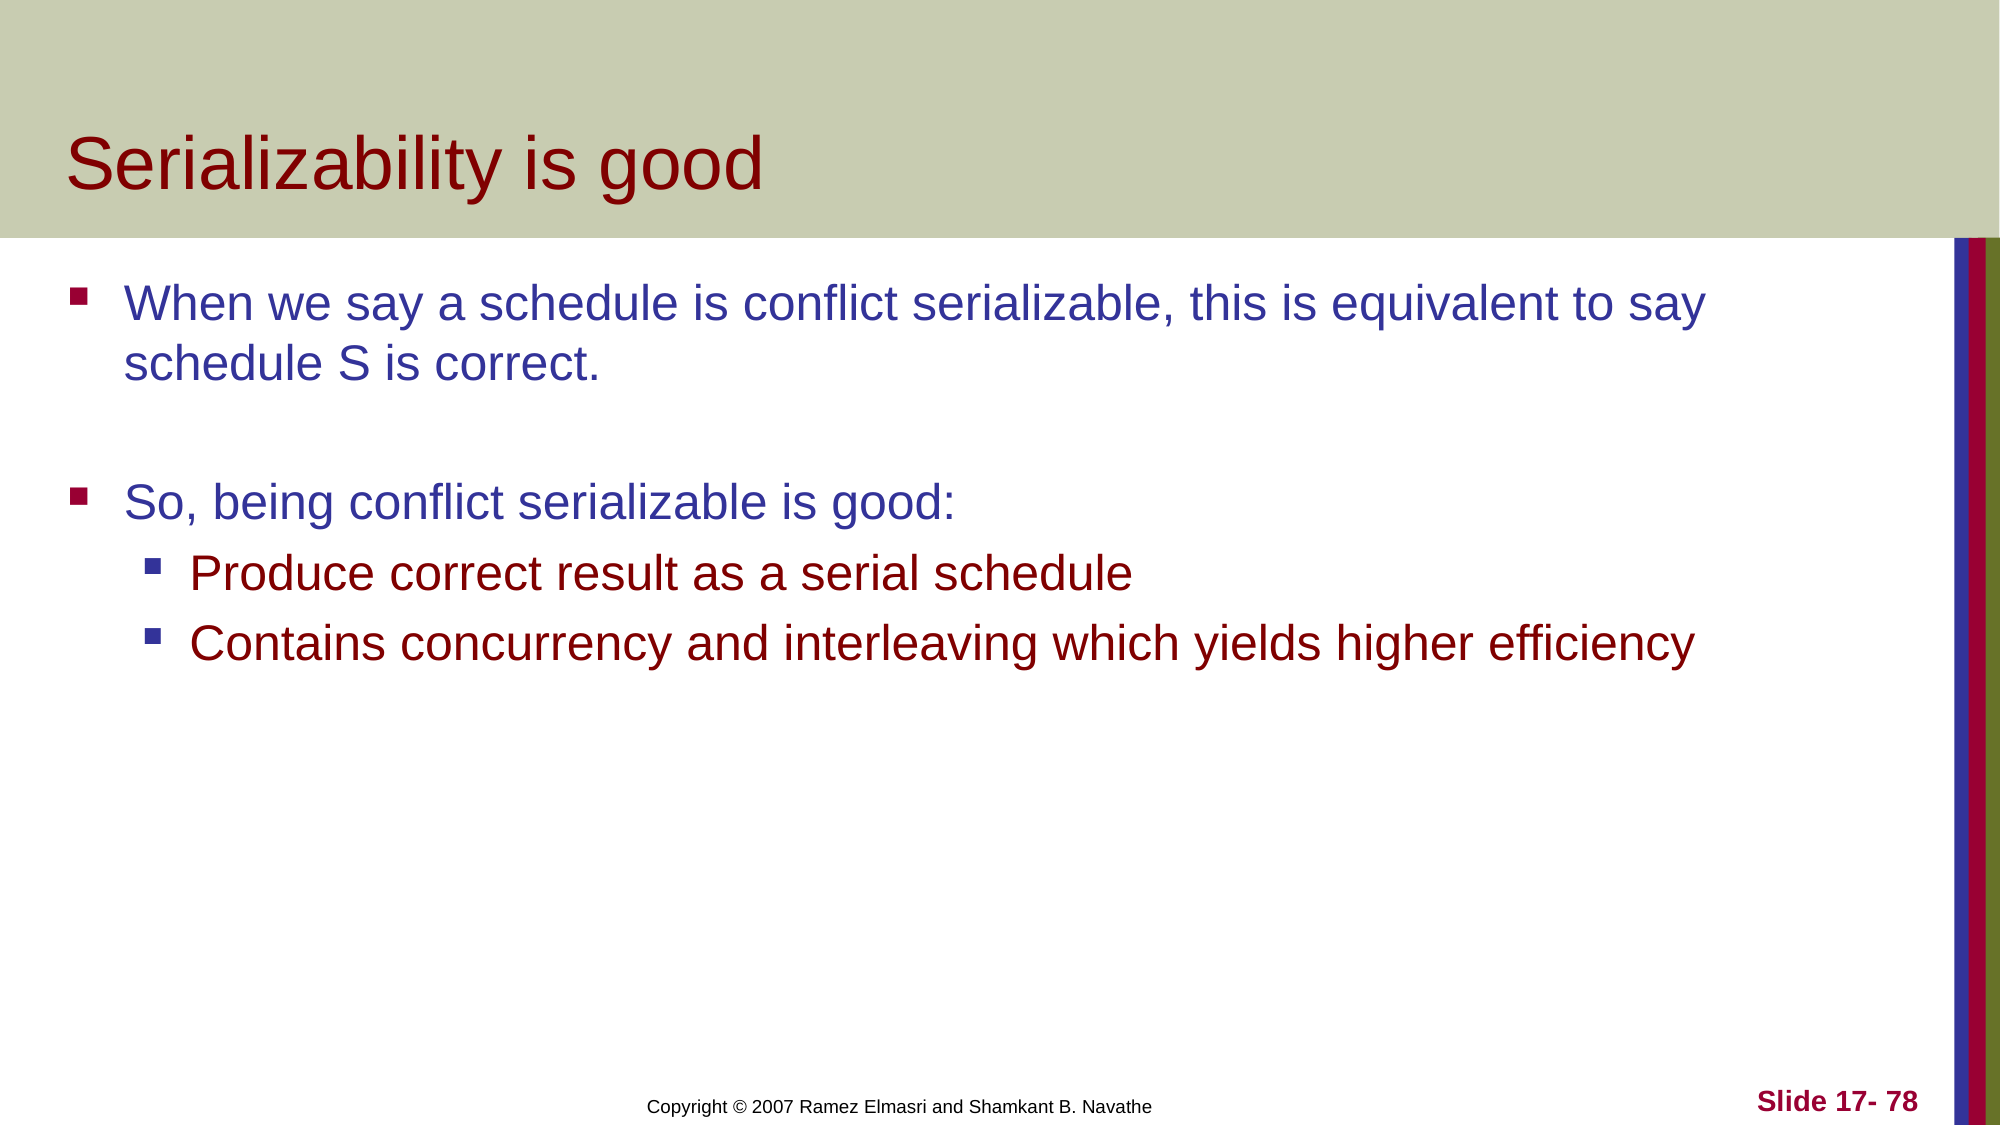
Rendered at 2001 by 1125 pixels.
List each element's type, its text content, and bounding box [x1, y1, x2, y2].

title Serializability is good [49, 49, 1756, 213]
slide_number Slide 17- 78 [1516, 1049, 1934, 1125]
list When we say a schedule is conflict serializable, this is equivalent to say schedule S is correct. So, being conflict serializable is good: Produce correct result as a serial schedule Contains concurrency and interleaving which yields higher efficiency [52, 262, 1867, 1013]
